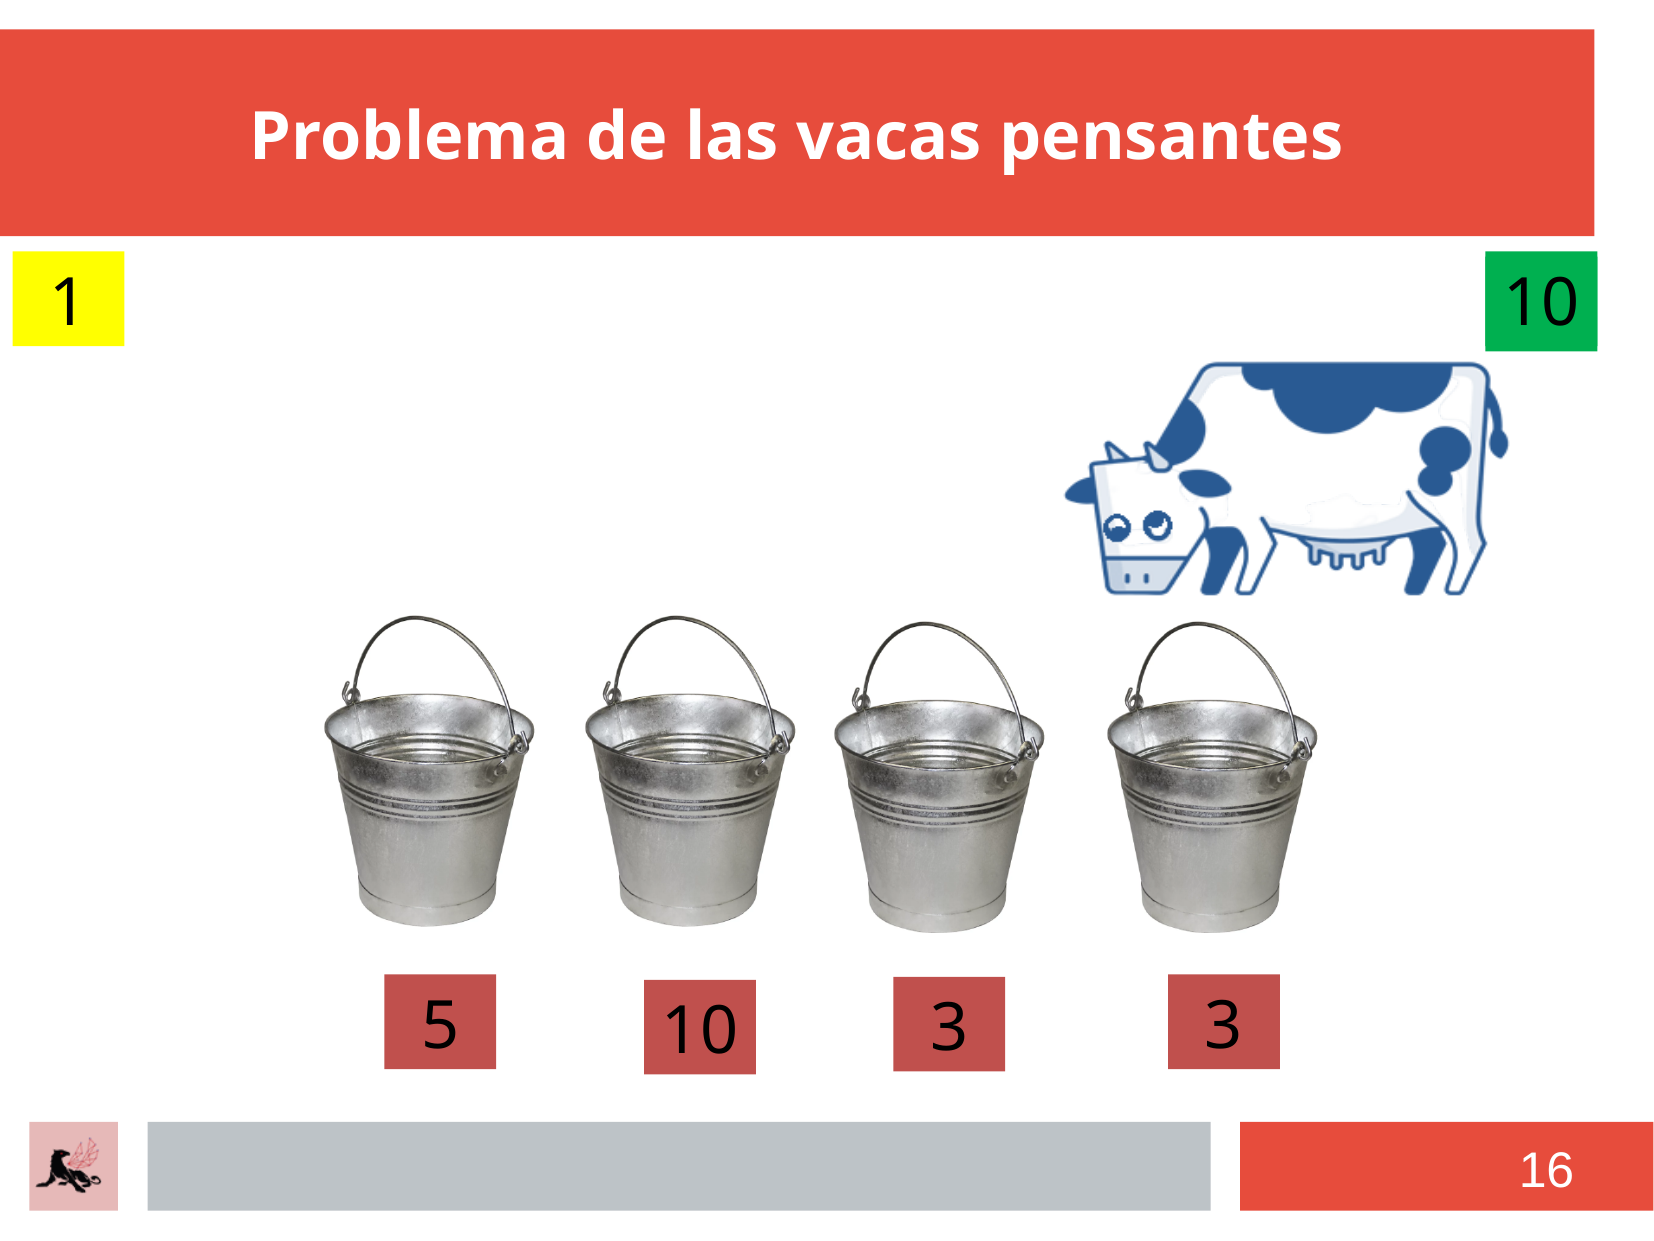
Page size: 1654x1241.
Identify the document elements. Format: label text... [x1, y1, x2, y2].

text_box 5 [382, 983, 498, 1071]
title Problema de las vacas pensantes [29, 25, 1565, 174]
text_box 3 [1166, 990, 1282, 1071]
text_box 3 [891, 990, 1007, 1074]
text_box 5 [1534, 348, 1599, 353]
text_box 10 [1483, 249, 1599, 348]
text_box 1 [11, 249, 127, 348]
slide_number 16 [1460, 1119, 1633, 1215]
picture [291, 264, 1530, 982]
picture [5, 1103, 143, 1240]
text_box 10 [642, 983, 758, 1077]
